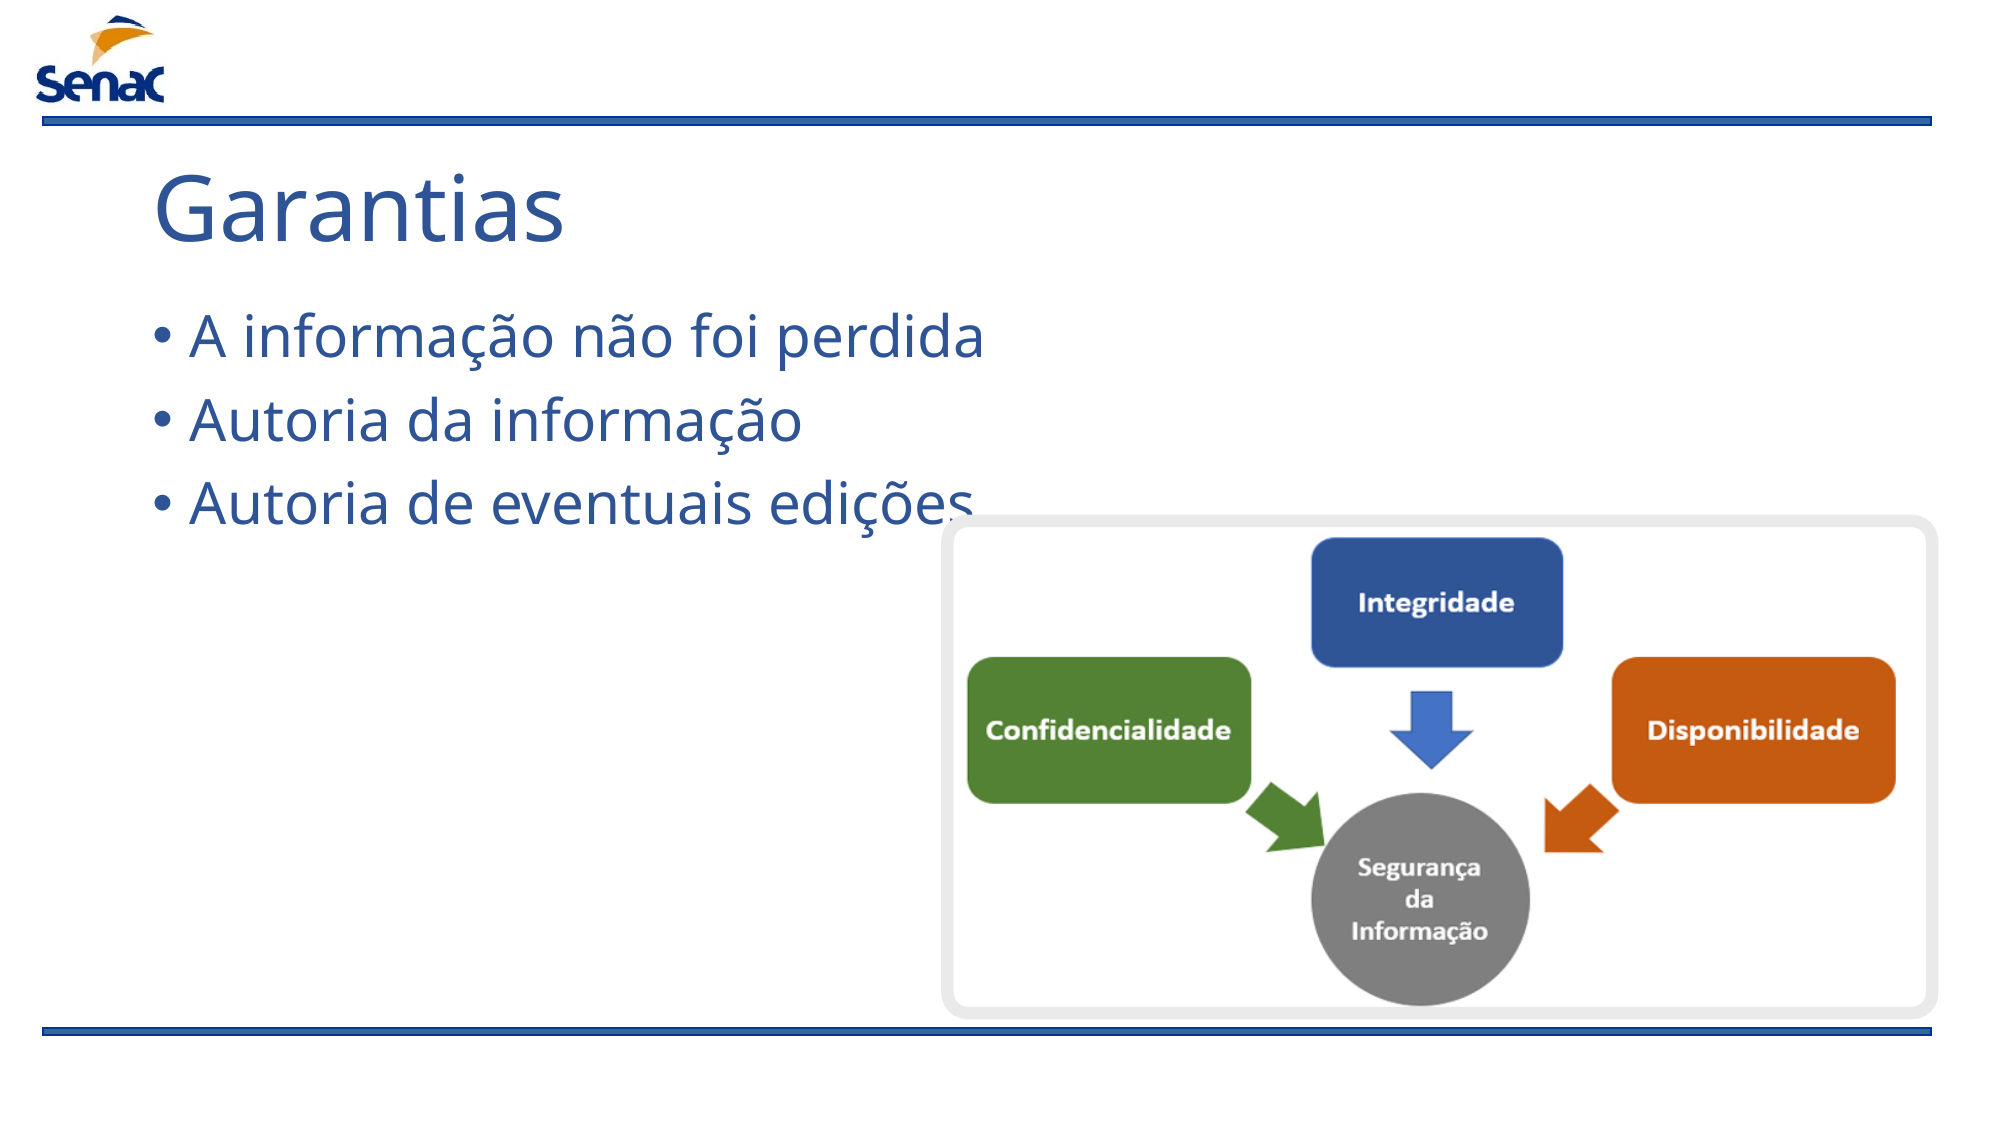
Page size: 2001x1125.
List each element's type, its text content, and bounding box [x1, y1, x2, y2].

picture [22, 3, 177, 117]
title Garantias [137, 146, 1863, 278]
picture [947, 520, 1933, 1014]
list A informação não foi perdida Autoria da informação Autoria de eventuais edições [137, 299, 1863, 1014]
